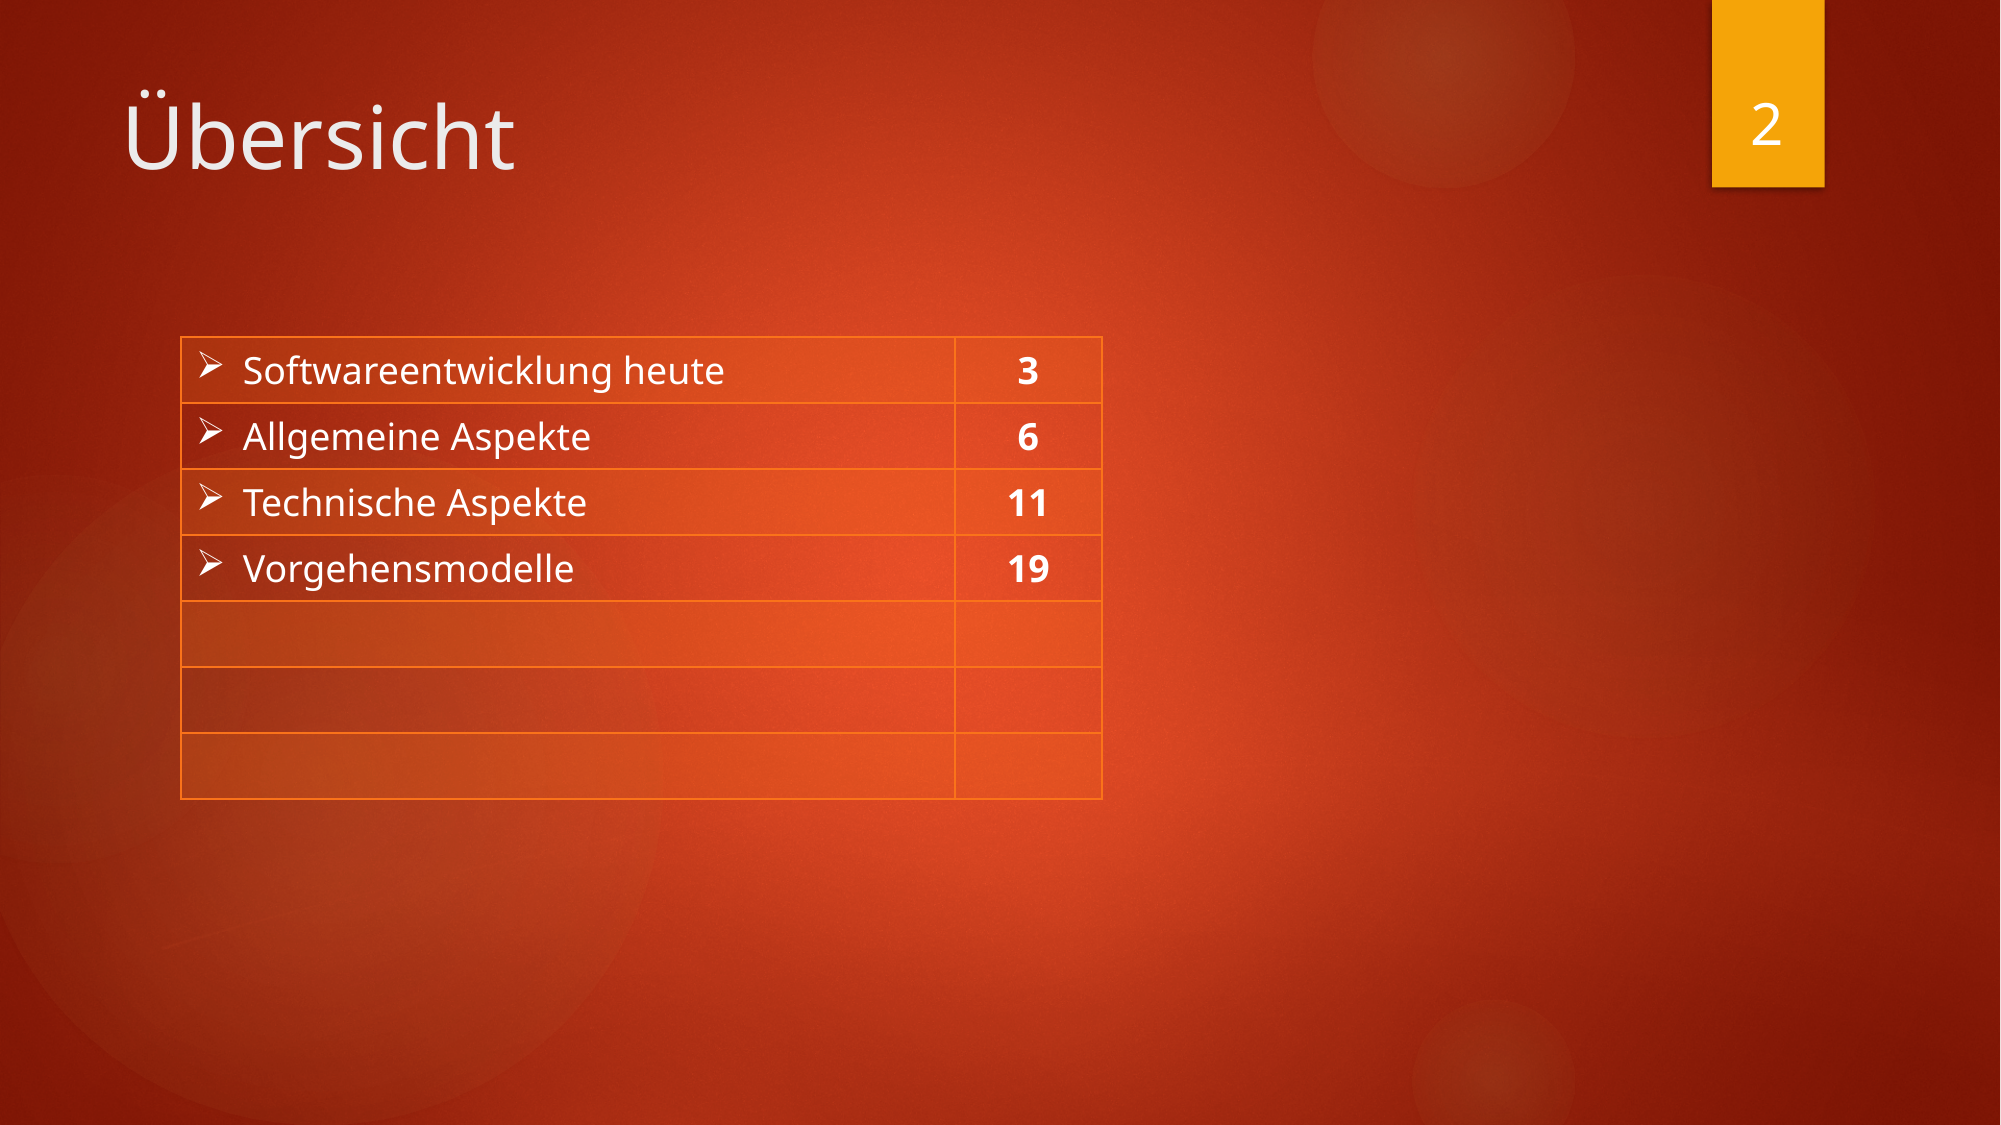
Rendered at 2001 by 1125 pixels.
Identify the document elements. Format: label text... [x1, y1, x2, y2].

table_cell 11 [956, 470, 1101, 534]
table_cell [956, 734, 1101, 798]
table_cell [956, 668, 1101, 732]
table_header Softwareentwicklung heute [182, 338, 954, 402]
table_cell Vorgehensmodelle [182, 536, 954, 600]
table_cell [182, 668, 954, 732]
table_header 3 [956, 338, 1101, 402]
table_cell [956, 602, 1101, 666]
table_cell 19 [956, 536, 1101, 600]
table_cell [182, 602, 954, 666]
slide_number 2 [1698, 48, 1836, 175]
table_cell Technische Aspekte [182, 470, 954, 534]
table_cell 6 [956, 404, 1101, 468]
title Übersicht [106, 74, 1649, 304]
table_cell [182, 734, 954, 798]
table_cell Allgemeine Aspekte [182, 404, 954, 468]
